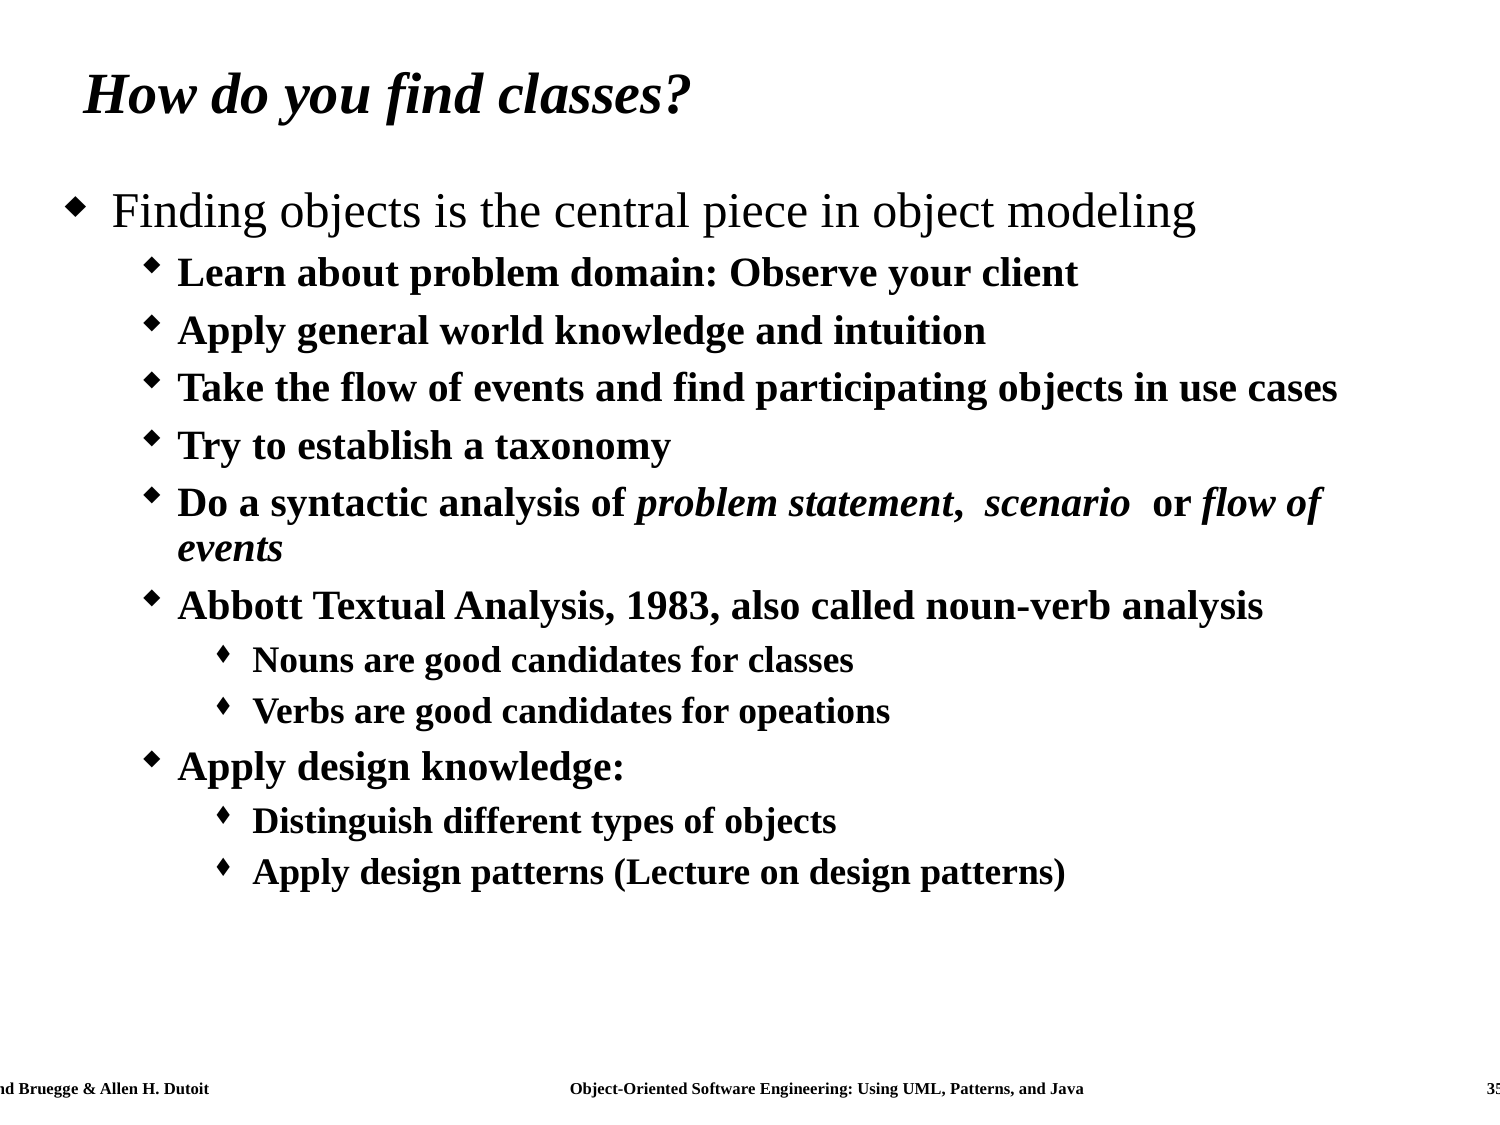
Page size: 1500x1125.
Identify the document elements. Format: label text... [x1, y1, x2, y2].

title How do you find classes? [68, 36, 1407, 153]
list Finding objects is the central piece in object modeling Learn about problem domain: Observe your client Apply general world knowledge and intuition Take the flow of events and find participating objects in use cases Try to establish a taxonomy Do a syntactic analysis of problem statement, scenario or flow of events Abbott Textual Analysis, 1983, also called noun-verb analysis Nouns are good candidates for classes Verbs are good candidates for opeations Apply design knowledge: Distinguish different types of objects Apply design patterns (Lecture on design patterns) [50, 177, 1446, 985]
